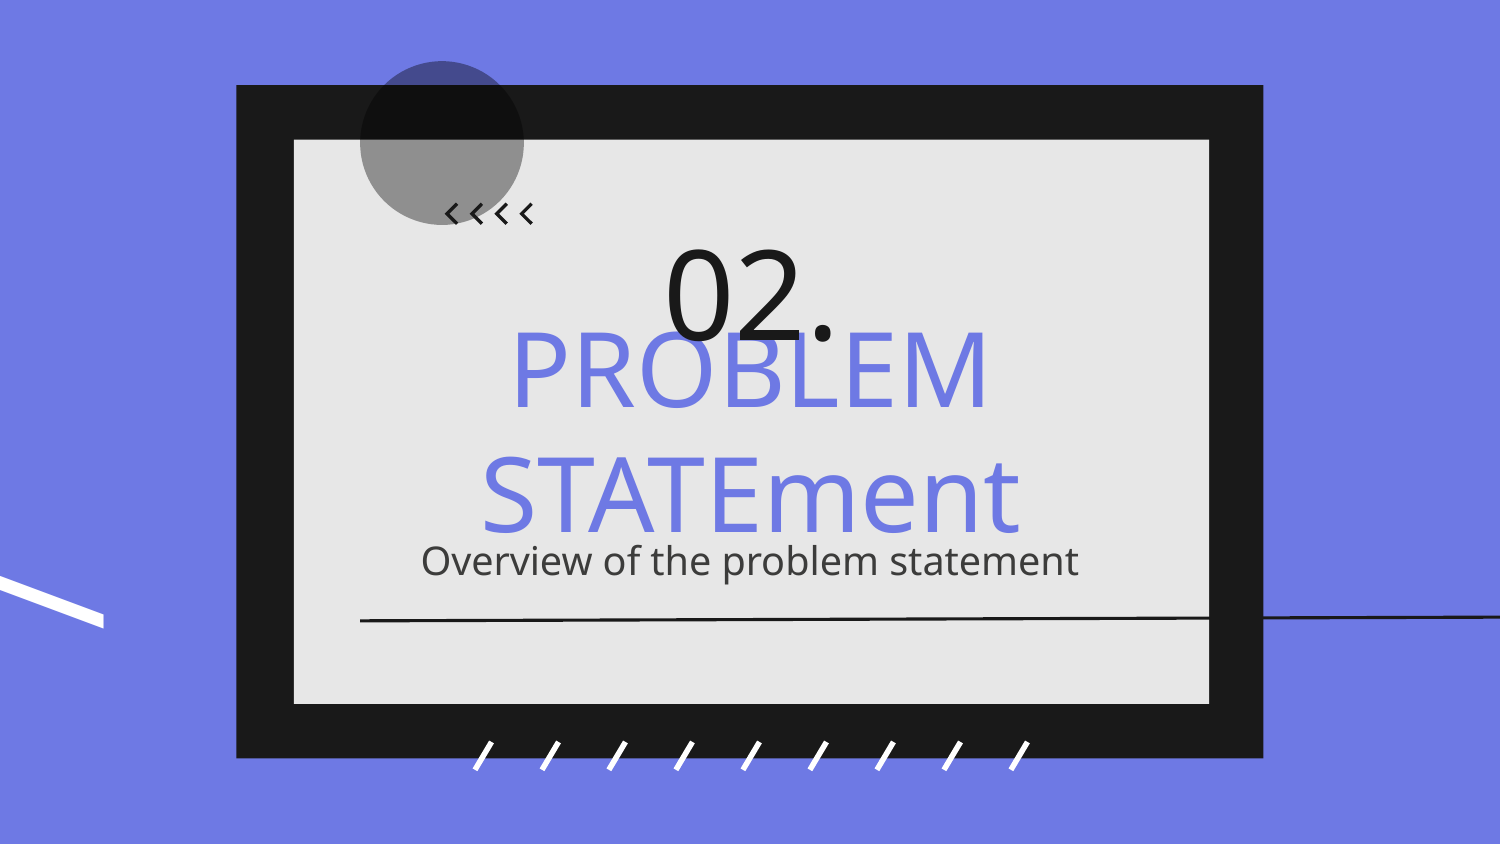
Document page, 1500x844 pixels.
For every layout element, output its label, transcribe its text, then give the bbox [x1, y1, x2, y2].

text_box [293, 139, 1210, 704]
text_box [359, 616, 1500, 622]
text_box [472, 740, 1031, 772]
title PROBLEM STATEment [345, 359, 1157, 498]
text_box [360, 61, 524, 225]
subtitle Overview of the problem statement [311, 501, 1190, 619]
text_box [236, 85, 1264, 759]
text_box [444, 202, 534, 226]
title 02. [596, 221, 906, 360]
